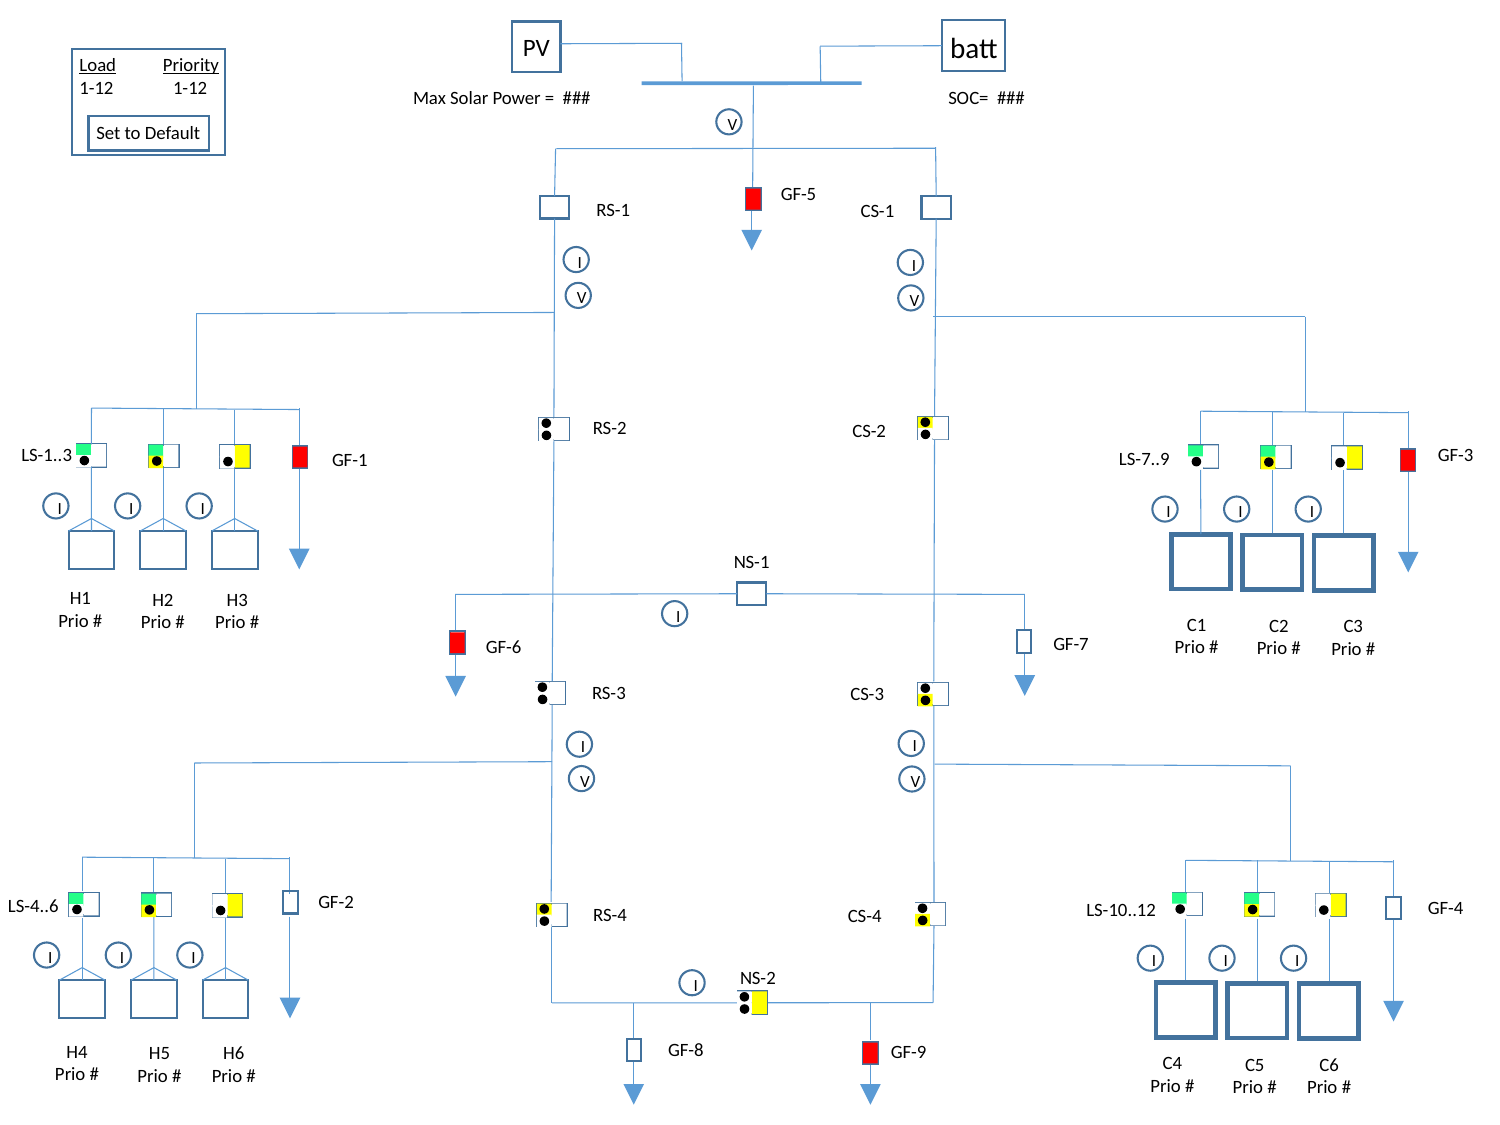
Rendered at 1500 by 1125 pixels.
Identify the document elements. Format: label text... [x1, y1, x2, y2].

text_box [1318, 905, 1329, 915]
text_box CS-3 [835, 674, 900, 712]
text_box [917, 427, 934, 441]
text_box [539, 195, 570, 220]
text_box [1260, 892, 1275, 917]
text_box [536, 913, 553, 928]
text_box [553, 903, 568, 927]
text_box [736, 581, 767, 606]
text_box [917, 915, 928, 926]
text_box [153, 967, 177, 981]
text_box [1242, 534, 1303, 591]
text_box I [176, 938, 211, 975]
text_box [223, 456, 233, 467]
text_box [534, 692, 551, 706]
text_box I [897, 727, 932, 762]
text_box [87, 454, 92, 469]
text_box RS-1 [581, 190, 646, 228]
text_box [202, 967, 225, 981]
text_box [1227, 982, 1288, 1039]
text_box LS-4..6 [0, 885, 74, 924]
text_box I [678, 966, 713, 1002]
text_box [130, 967, 153, 981]
text_box [68, 892, 84, 903]
text_box [745, 188, 762, 211]
text_box V [895, 762, 933, 799]
text_box [228, 893, 243, 918]
text_box [917, 416, 934, 427]
text_box [931, 902, 946, 926]
text_box C1 Prio # [1159, 604, 1234, 665]
text_box [1243, 903, 1260, 918]
text_box [292, 445, 308, 468]
text_box [920, 429, 931, 440]
text_box I [566, 728, 601, 764]
text_box CS-2 [837, 410, 901, 449]
text_box H3 Prio # [200, 580, 275, 640]
text_box [72, 904, 82, 915]
text_box LS-10..12 [1071, 889, 1171, 928]
text_box GF-4 [1413, 887, 1479, 926]
text_box [84, 892, 100, 917]
text_box [1315, 893, 1331, 904]
text_box [1175, 904, 1186, 914]
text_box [91, 518, 115, 532]
text_box [1331, 445, 1348, 456]
text_box [736, 1003, 753, 1016]
text_box I [105, 938, 140, 975]
text_box [282, 891, 299, 914]
text_box [917, 903, 928, 914]
text_box [1171, 903, 1188, 917]
text_box GF-9 [876, 1032, 942, 1070]
text_box [534, 681, 551, 692]
text_box [157, 892, 172, 917]
text_box V [894, 281, 934, 318]
text_box [537, 694, 548, 705]
text_box [934, 682, 949, 706]
text_box [219, 444, 235, 455]
text_box [1187, 455, 1204, 470]
text_box GF-8 [653, 1030, 719, 1068]
text_box [68, 532, 115, 570]
text_box [1298, 983, 1360, 1040]
text_box [148, 444, 164, 455]
text_box Load Priority 1-12 1-12 Set to Default [64, 45, 277, 151]
text_box [1276, 445, 1292, 469]
text_box H2 Prio # [125, 579, 200, 640]
text_box [914, 902, 931, 913]
text_box [92, 443, 107, 468]
text_box V [565, 762, 605, 798]
text_box [1191, 456, 1202, 467]
text_box I [1295, 492, 1329, 529]
text_box I [897, 246, 932, 281]
text_box [555, 417, 570, 441]
text_box [164, 444, 179, 468]
text_box [920, 195, 952, 220]
text_box [1385, 896, 1402, 919]
text_box C5 Prio # [1217, 1044, 1292, 1105]
text_box [1348, 445, 1363, 470]
text_box [626, 1038, 642, 1061]
text_box I [661, 597, 696, 633]
text_box [914, 913, 931, 927]
text_box GF-1 [317, 440, 383, 478]
text_box I [33, 938, 68, 975]
text_box I [185, 489, 220, 526]
text_box H6 Prio # [196, 1033, 271, 1094]
text_box I [562, 243, 597, 279]
text_box [87, 443, 92, 454]
text_box [1171, 892, 1188, 903]
text_box [739, 1004, 750, 1014]
text_box GF-3 [1423, 435, 1489, 473]
text_box [920, 683, 931, 694]
text_box [1260, 456, 1276, 470]
text_box [68, 903, 84, 918]
text_box C3 Prio # [1316, 606, 1391, 667]
text_box C4 Prio # [1135, 1043, 1210, 1104]
text_box [539, 916, 550, 926]
text_box [211, 904, 228, 919]
text_box V [562, 279, 602, 315]
text_box CS-4 [833, 896, 897, 934]
text_box H5 Prio # [122, 1033, 196, 1094]
text_box [211, 530, 259, 570]
text_box [151, 456, 162, 466]
text_box [917, 693, 934, 707]
text_box [1313, 534, 1375, 591]
text_box [1331, 893, 1347, 917]
text_box [1400, 449, 1416, 472]
text_box [753, 1003, 768, 1015]
text_box [1188, 892, 1203, 916]
text_box [1187, 444, 1204, 455]
text_box PV [508, 24, 565, 69]
text_box [511, 69, 562, 73]
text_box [140, 518, 163, 532]
text_box [541, 430, 552, 441]
text_box [1331, 456, 1348, 471]
text_box I [42, 489, 77, 526]
text_box [1155, 981, 1217, 1038]
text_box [59, 967, 82, 981]
text_box batt [935, 21, 1013, 72]
text_box [736, 990, 753, 1001]
text_box I [1208, 942, 1243, 978]
text_box [130, 980, 178, 1019]
text_box [1204, 444, 1219, 469]
text_box [538, 417, 555, 428]
text_box [71, 48, 226, 156]
text_box [140, 904, 157, 918]
text_box [934, 416, 949, 440]
text_box [920, 695, 931, 706]
text_box GF-5 [766, 174, 832, 212]
text_box [753, 990, 768, 1002]
text_box [1264, 457, 1274, 467]
text_box Max Solar Power = ### [398, 78, 611, 138]
text_box RS-2 [578, 408, 642, 446]
text_box [219, 455, 235, 470]
text_box [449, 631, 466, 654]
text_box [139, 530, 187, 570]
text_box [202, 981, 249, 1019]
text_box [163, 518, 187, 532]
text_box [536, 903, 553, 913]
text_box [225, 967, 249, 981]
text_box I [114, 489, 149, 526]
text_box [1170, 533, 1232, 590]
text_box GF-6 [471, 627, 537, 665]
text_box RS-3 [577, 672, 641, 711]
text_box I [1223, 492, 1258, 529]
text_box [539, 904, 550, 914]
text_box [148, 455, 164, 469]
text_box RS-4 [578, 895, 642, 933]
text_box [739, 992, 750, 1002]
text_box [862, 1041, 879, 1064]
text_box I [1280, 942, 1315, 978]
text_box V [712, 105, 752, 142]
text_box H1 Prio # [43, 578, 118, 639]
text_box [211, 518, 234, 532]
text_box I [1137, 942, 1172, 978]
text_box [144, 905, 155, 915]
text_box [215, 905, 226, 916]
text_box [537, 682, 548, 693]
text_box NS-1 [718, 542, 785, 580]
text_box NS-2 [725, 958, 791, 996]
text_box C2 Prio # [1242, 606, 1316, 667]
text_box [68, 518, 91, 532]
text_box C6 Prio # [1292, 1045, 1366, 1105]
text_box LS-1..3 [6, 434, 87, 473]
text_box [140, 892, 157, 904]
text_box [1247, 904, 1258, 915]
text_box [79, 455, 90, 466]
text_box [1315, 904, 1331, 918]
text_box [1260, 445, 1276, 456]
text_box H4 Prio # [40, 1031, 114, 1092]
text_box [511, 20, 562, 24]
text_box I [1151, 492, 1186, 529]
text_box [917, 682, 934, 693]
text_box SOC= ### [933, 78, 1146, 117]
text_box [541, 418, 552, 428]
text_box [551, 681, 566, 705]
text_box LS-7..9 [1104, 439, 1185, 477]
text_box [1243, 892, 1260, 903]
text_box [920, 417, 931, 428]
text_box [1335, 457, 1345, 468]
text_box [234, 518, 258, 532]
text_box [211, 893, 228, 904]
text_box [82, 967, 106, 981]
text_box [58, 979, 106, 1019]
text_box GF-7 [1038, 623, 1104, 662]
text_box [1016, 630, 1032, 653]
text_box GF-2 [303, 882, 369, 921]
text_box [538, 428, 555, 442]
text_box [235, 444, 251, 469]
text_box CS-1 [845, 191, 910, 229]
